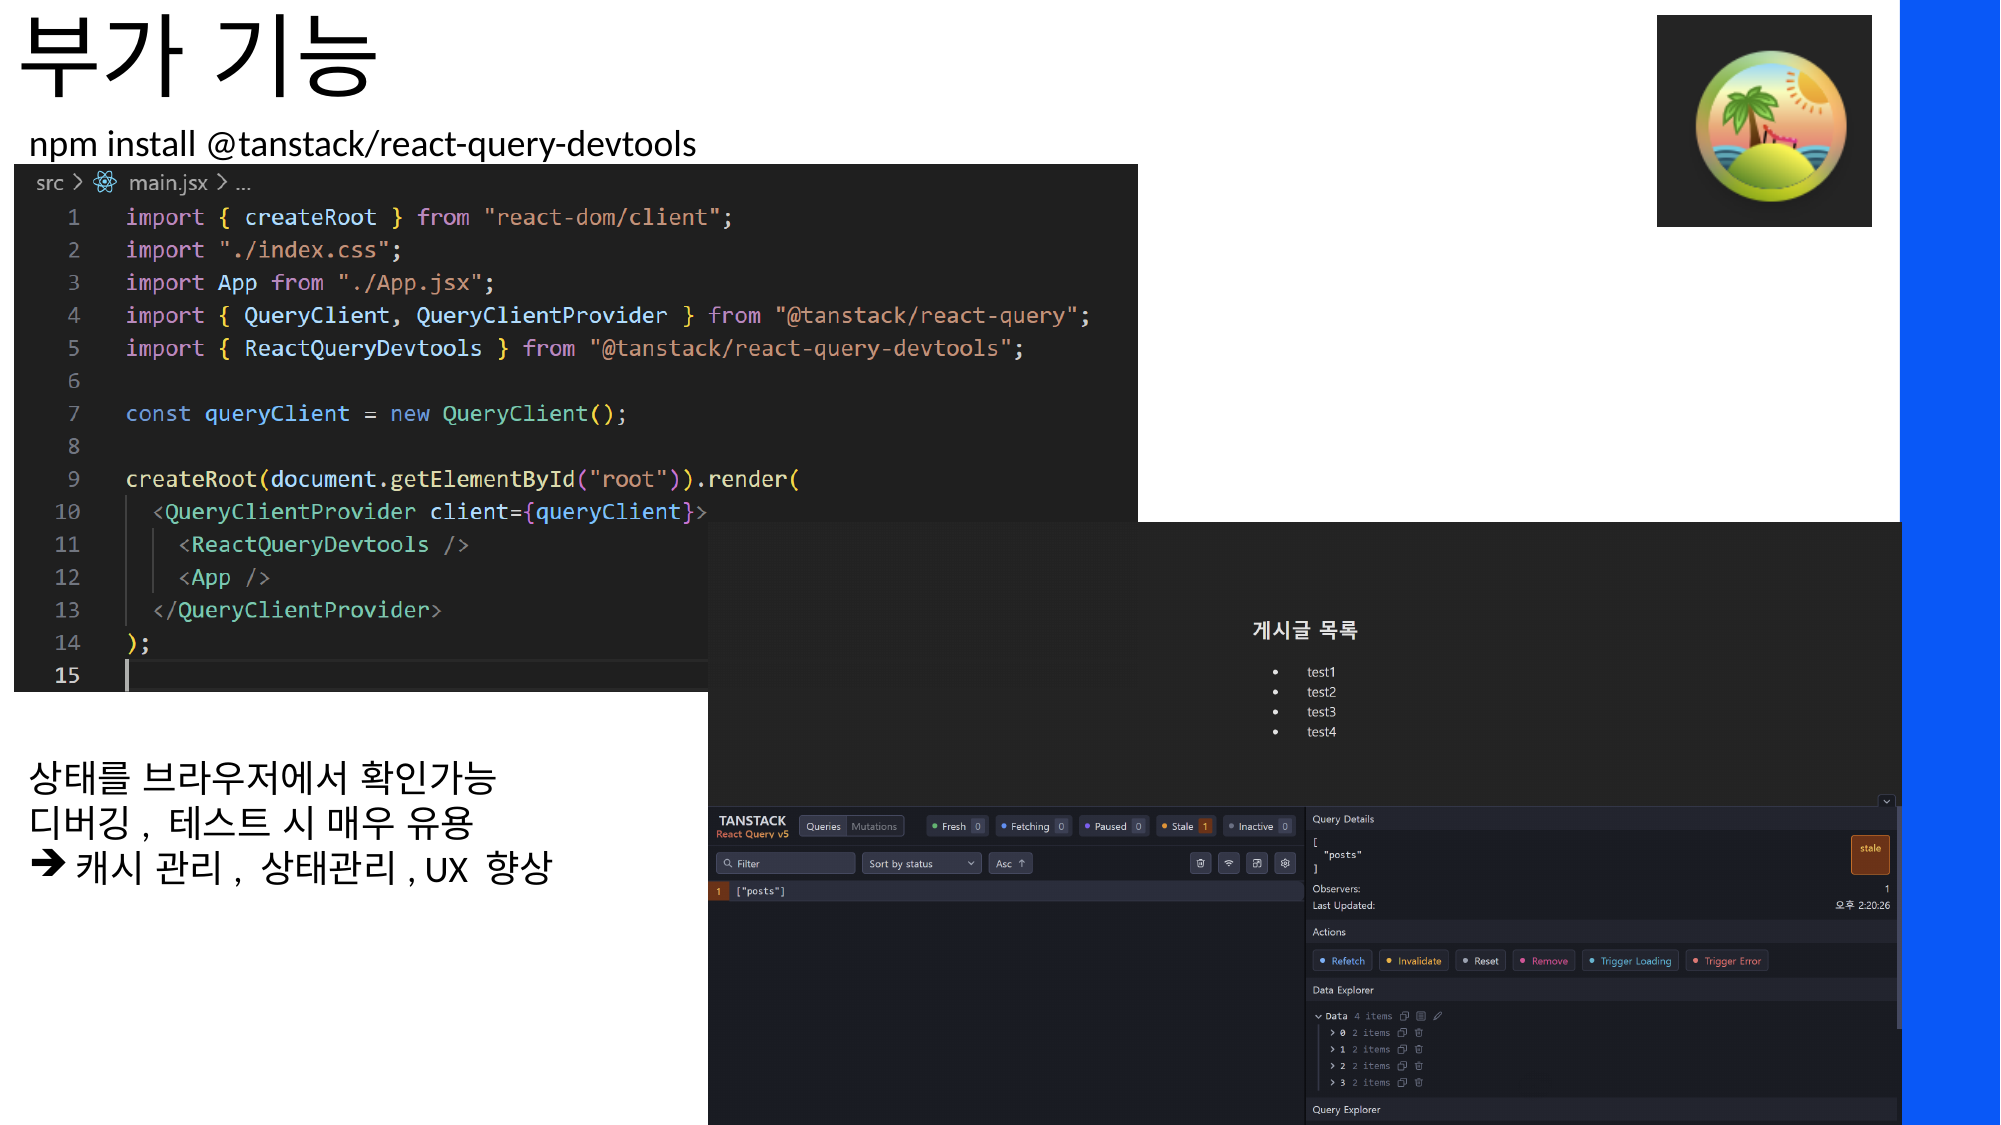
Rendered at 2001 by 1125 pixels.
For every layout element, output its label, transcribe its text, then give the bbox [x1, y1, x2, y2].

text_box 상태를 브라우저에서 확인가능 디버깅, 테스트 시 매우 유용 캐시 관리, 상태관리, UX 향상 [14, 748, 677, 898]
picture [1657, 15, 1872, 227]
title 부가 기능 [0, 0, 422, 122]
text_box npm install @tanstack/react-query-devtools [14, 111, 1225, 217]
picture [14, 164, 1902, 1125]
